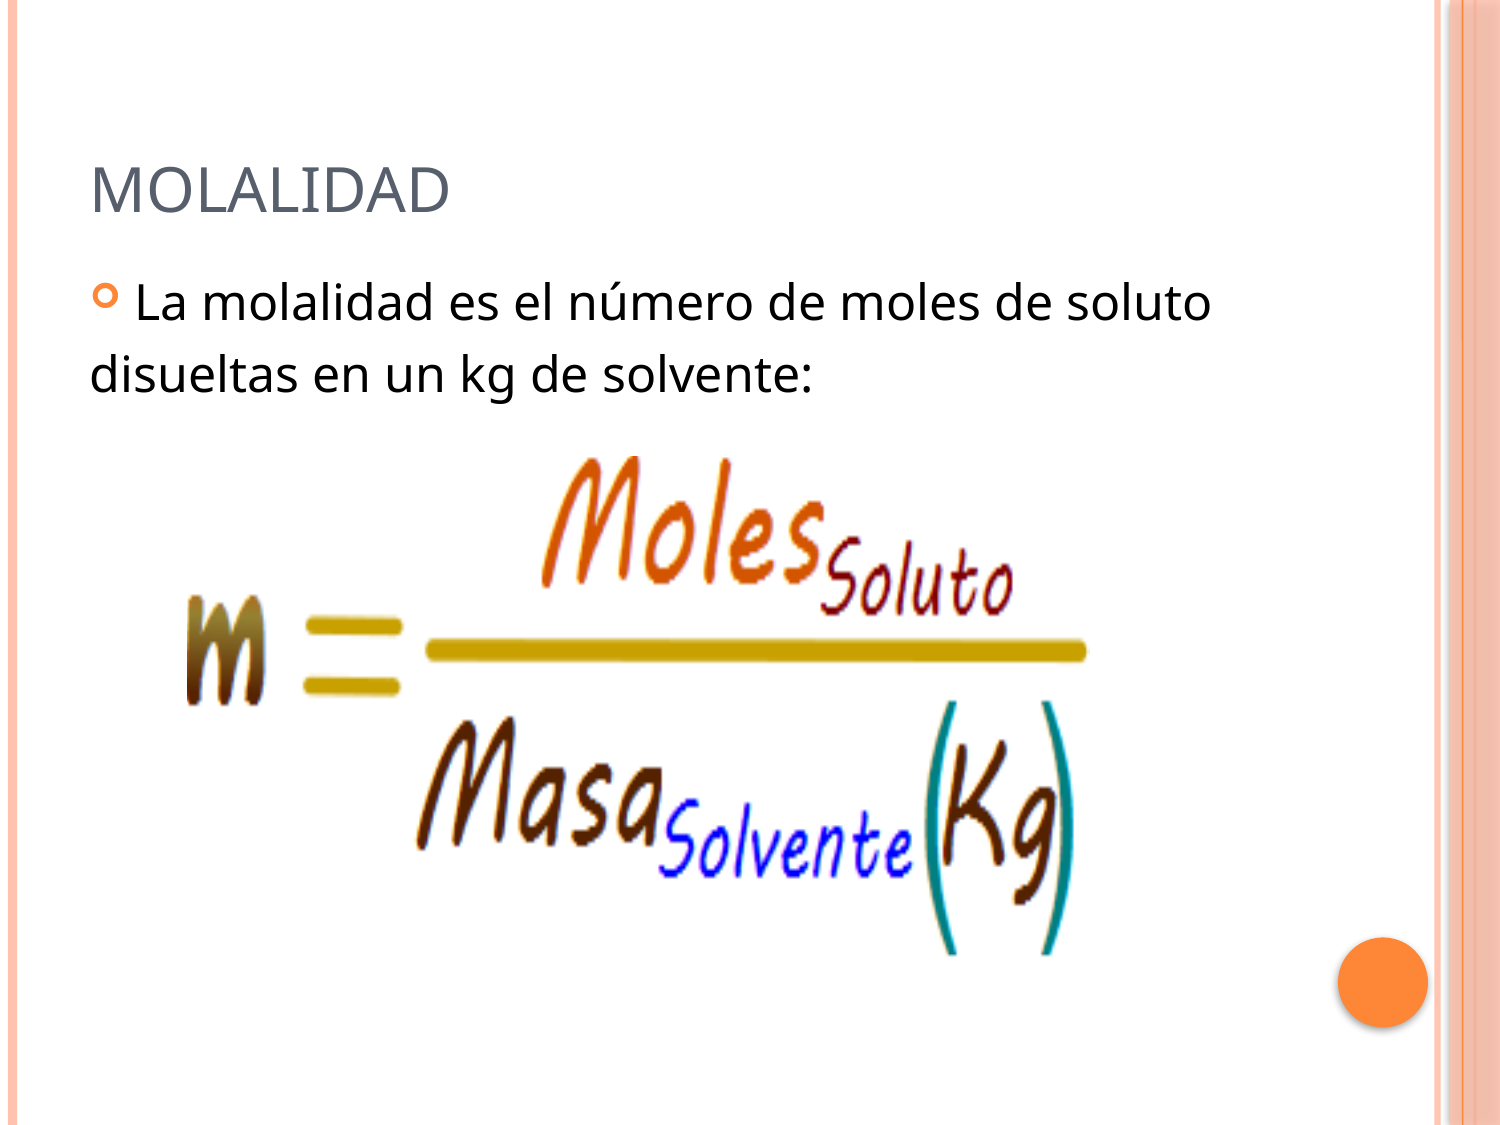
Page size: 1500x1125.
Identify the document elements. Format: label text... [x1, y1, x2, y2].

picture [186, 456, 1091, 962]
title Molalidad [75, 45, 1300, 233]
list La molalidad es el número de moles de soluto disueltas en un kg de solvente: [75, 262, 1300, 1062]
